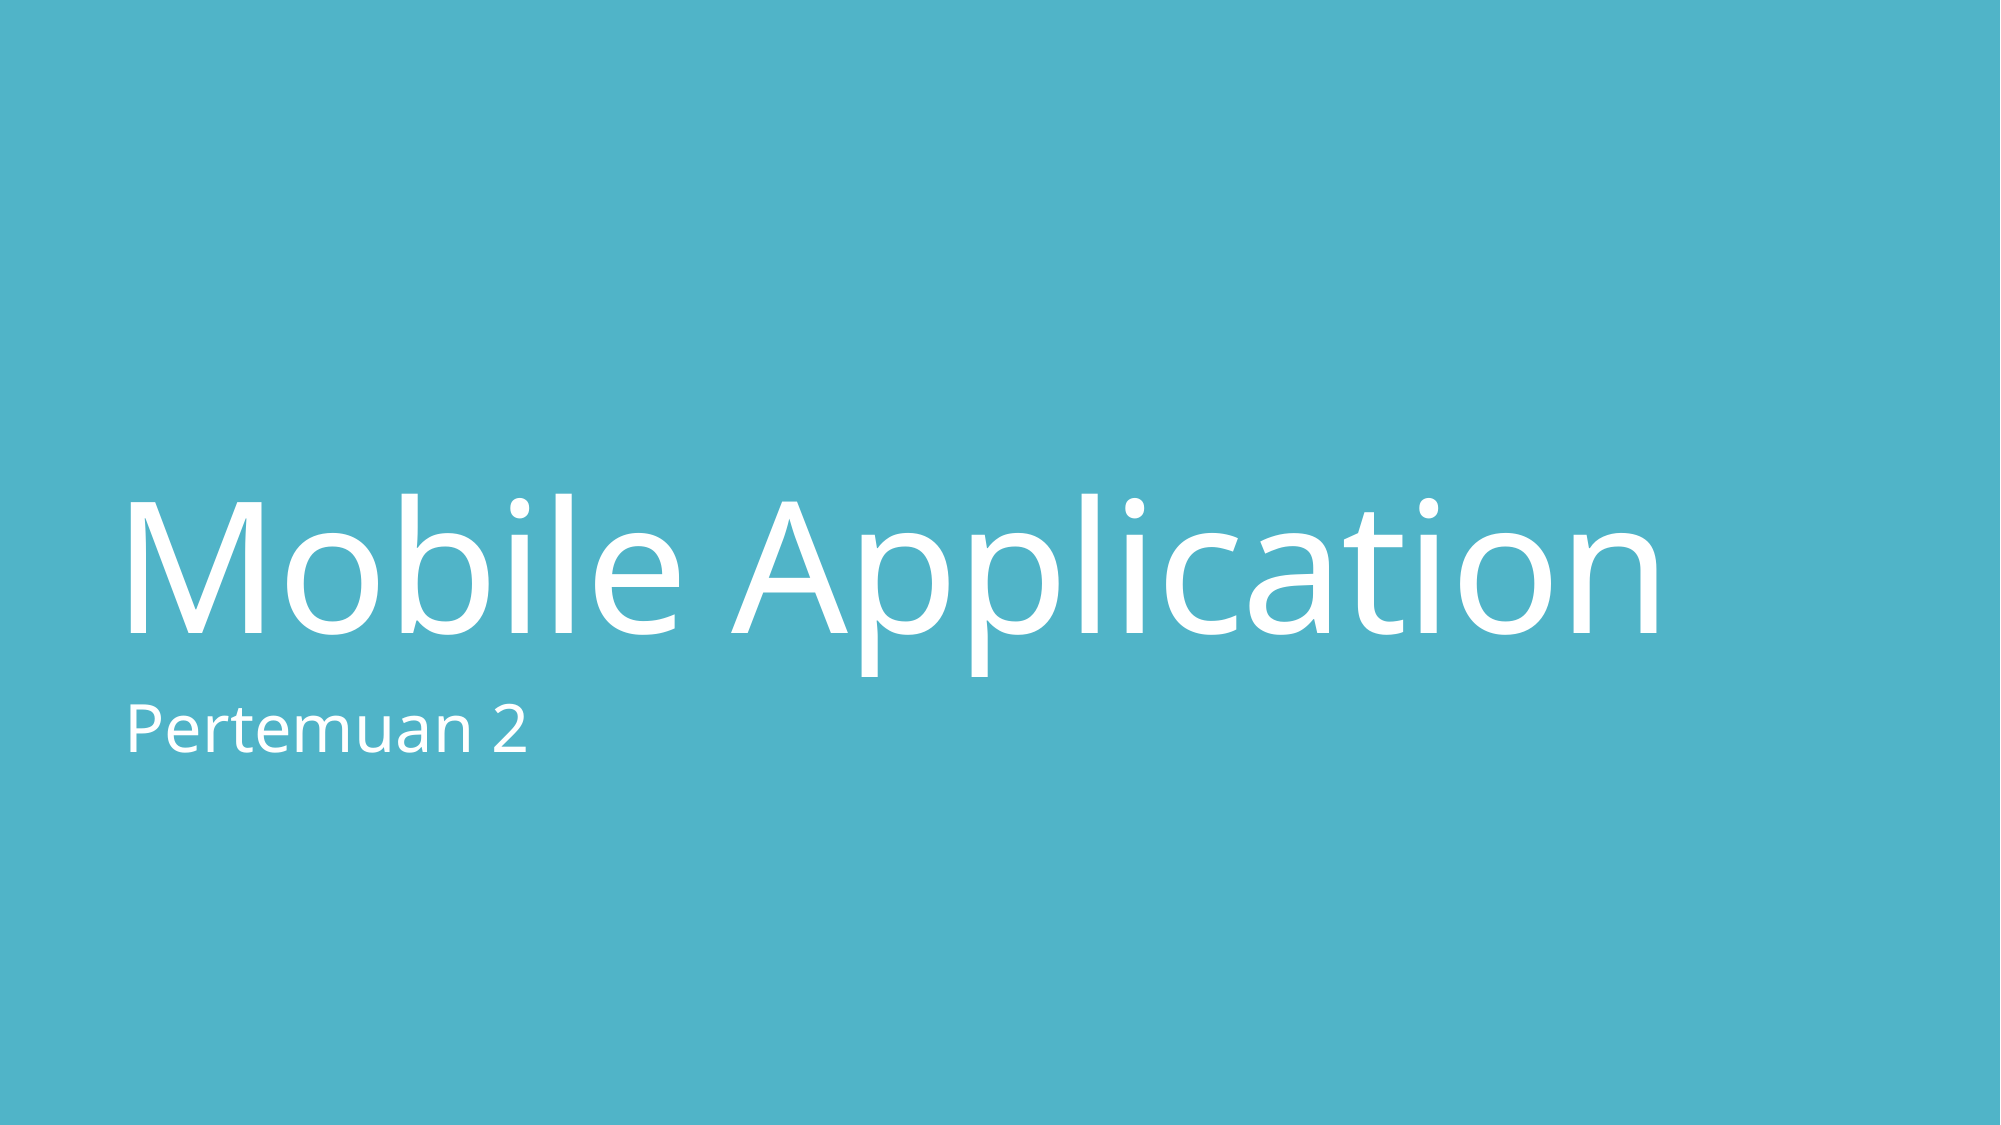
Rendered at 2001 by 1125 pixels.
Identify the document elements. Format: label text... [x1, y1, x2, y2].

title Mobile Application [98, 126, 1868, 677]
subtitle Pertemuan 2 [109, 690, 1624, 961]
